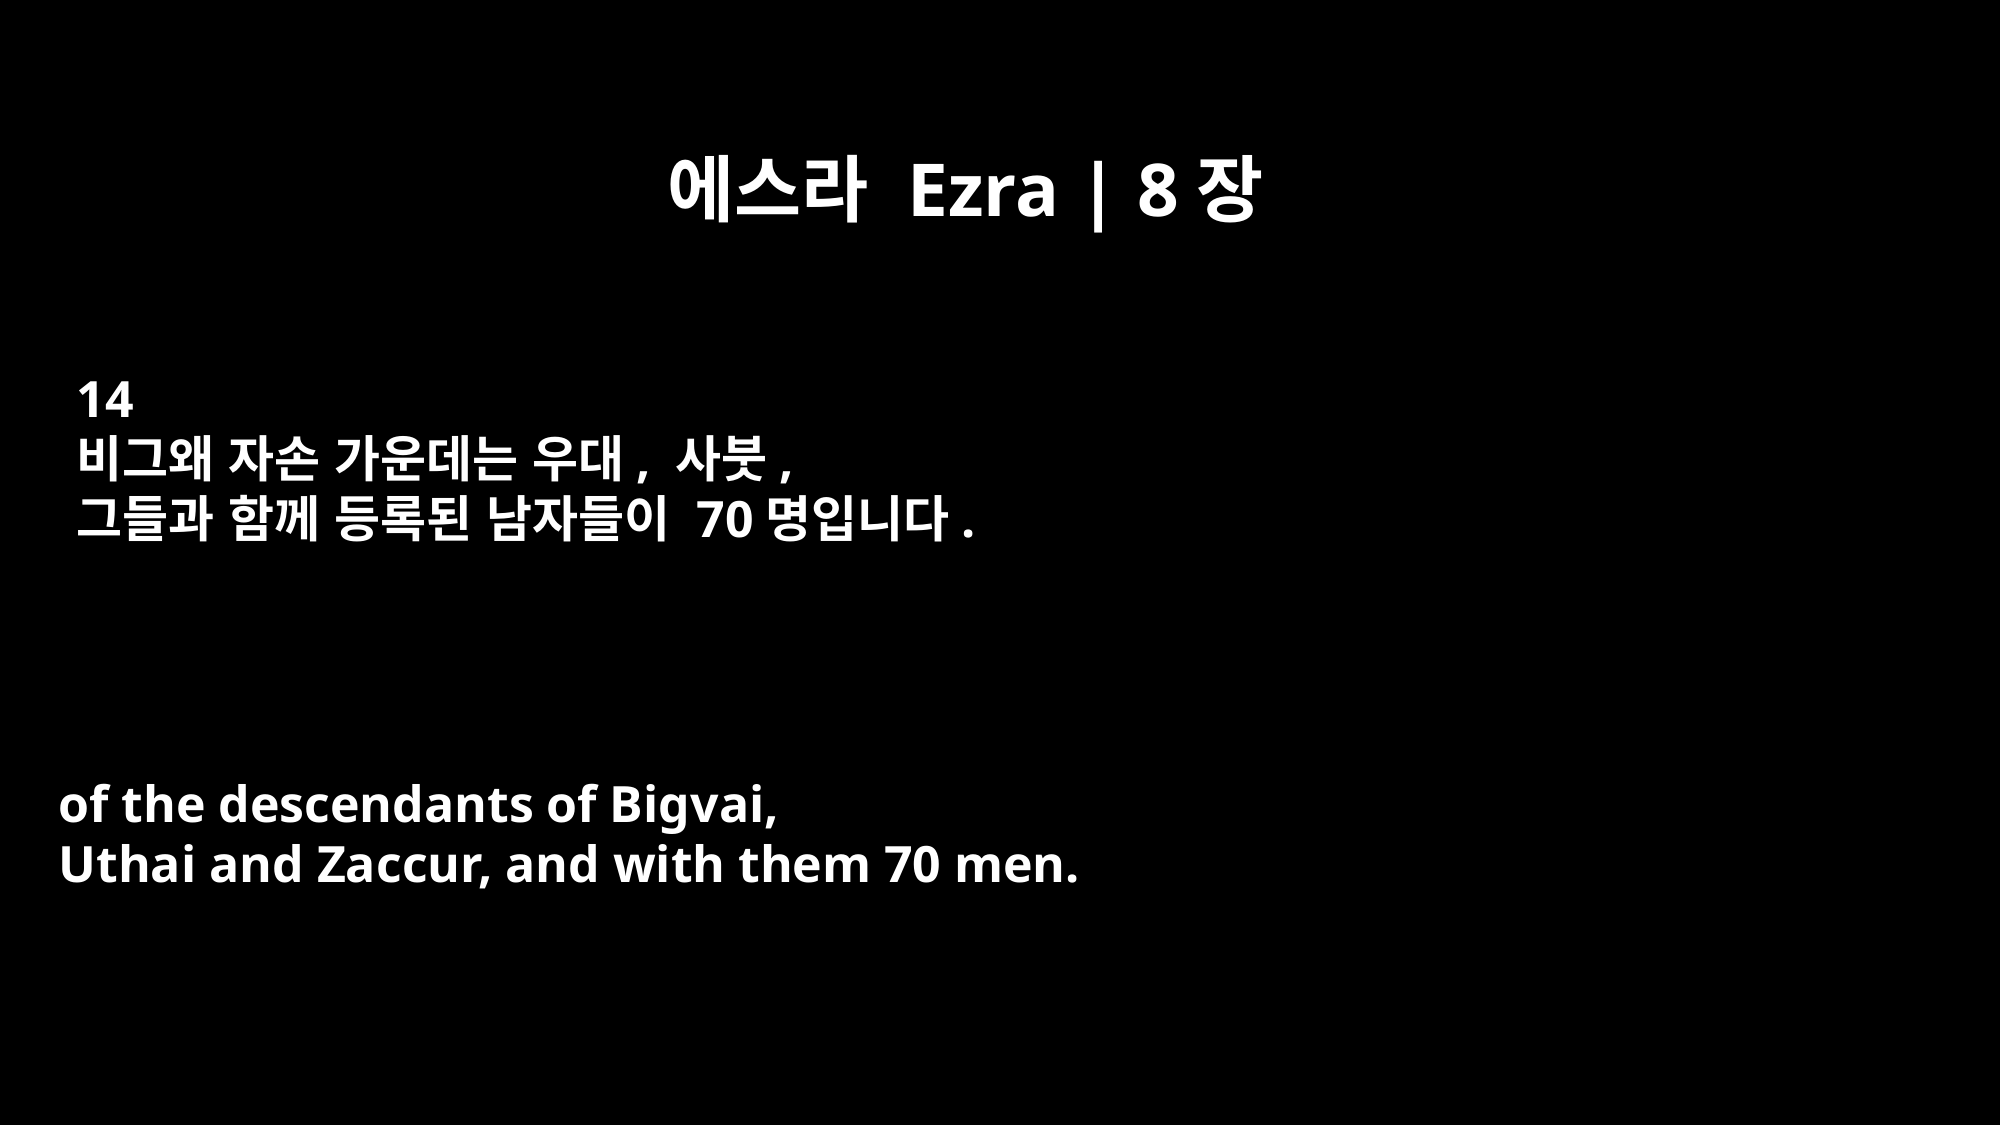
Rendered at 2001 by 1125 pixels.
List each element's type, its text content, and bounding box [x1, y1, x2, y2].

text_box of the descendants of Bigvai, Uthai and Zaccur, and with them 70 men. [43, 764, 1096, 900]
text_box 14 비그왜 자손 가운데는 우대, 사붓, 그들과 함께 등록된 남자들이 70명입니다. [61, 359, 991, 555]
text_box 에스라 Ezra | 8장 [652, 136, 1280, 239]
